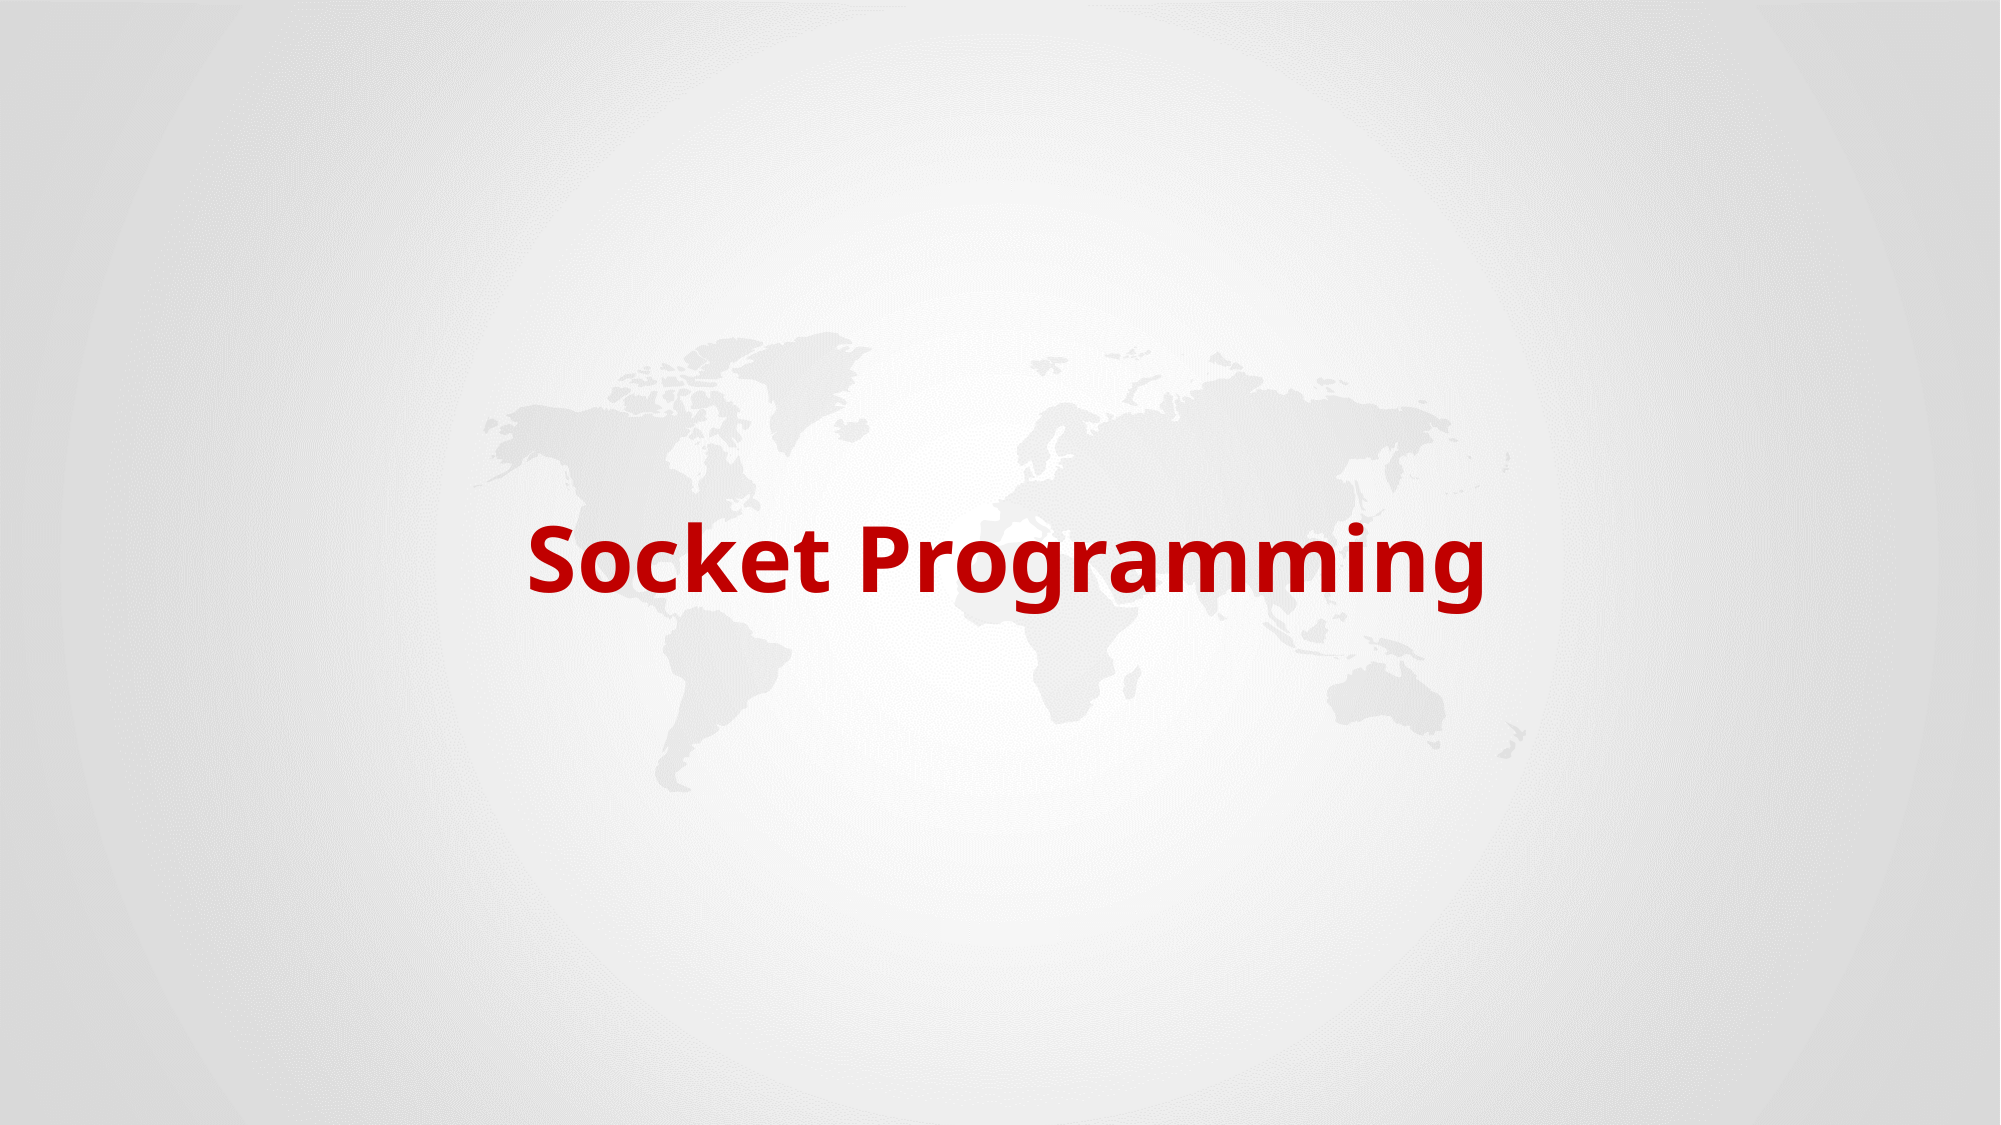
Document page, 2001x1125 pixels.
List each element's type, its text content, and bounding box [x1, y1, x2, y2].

text_box Socket Programming [285, 493, 1731, 619]
picture [0, 0, 2000, 1125]
